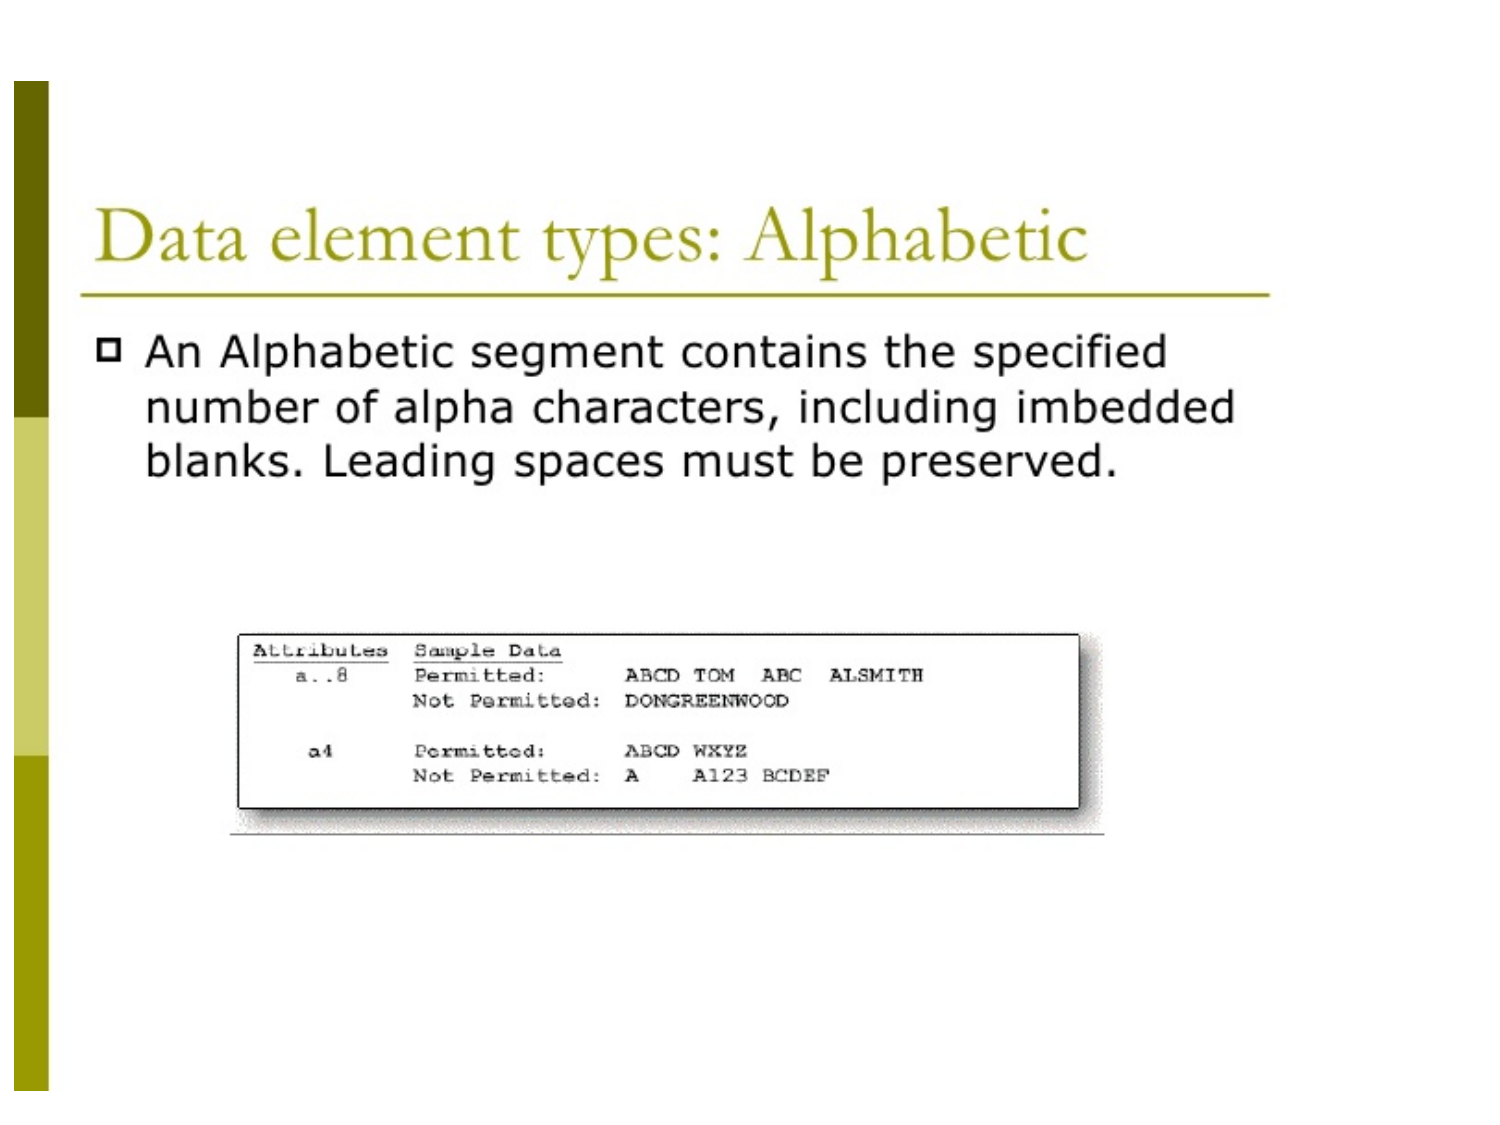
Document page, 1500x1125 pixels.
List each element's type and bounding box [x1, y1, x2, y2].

list [14, 81, 1360, 1091]
